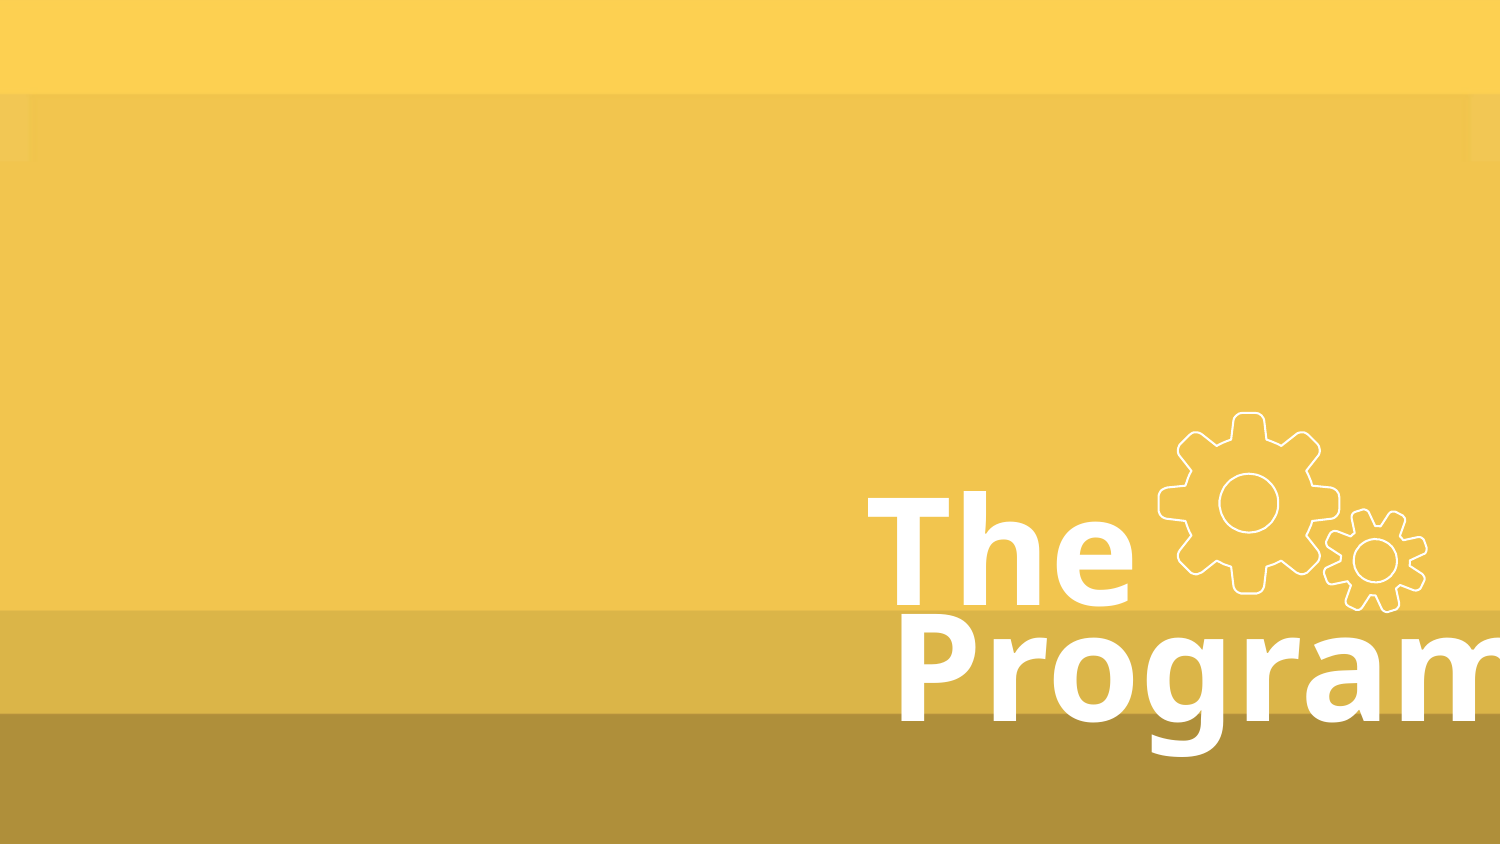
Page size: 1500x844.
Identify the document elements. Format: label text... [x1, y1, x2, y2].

text_box The [850, 455, 1199, 651]
picture [0, 0, 1500, 844]
text_box Program [873, 571, 1500, 767]
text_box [1158, 412, 1427, 613]
